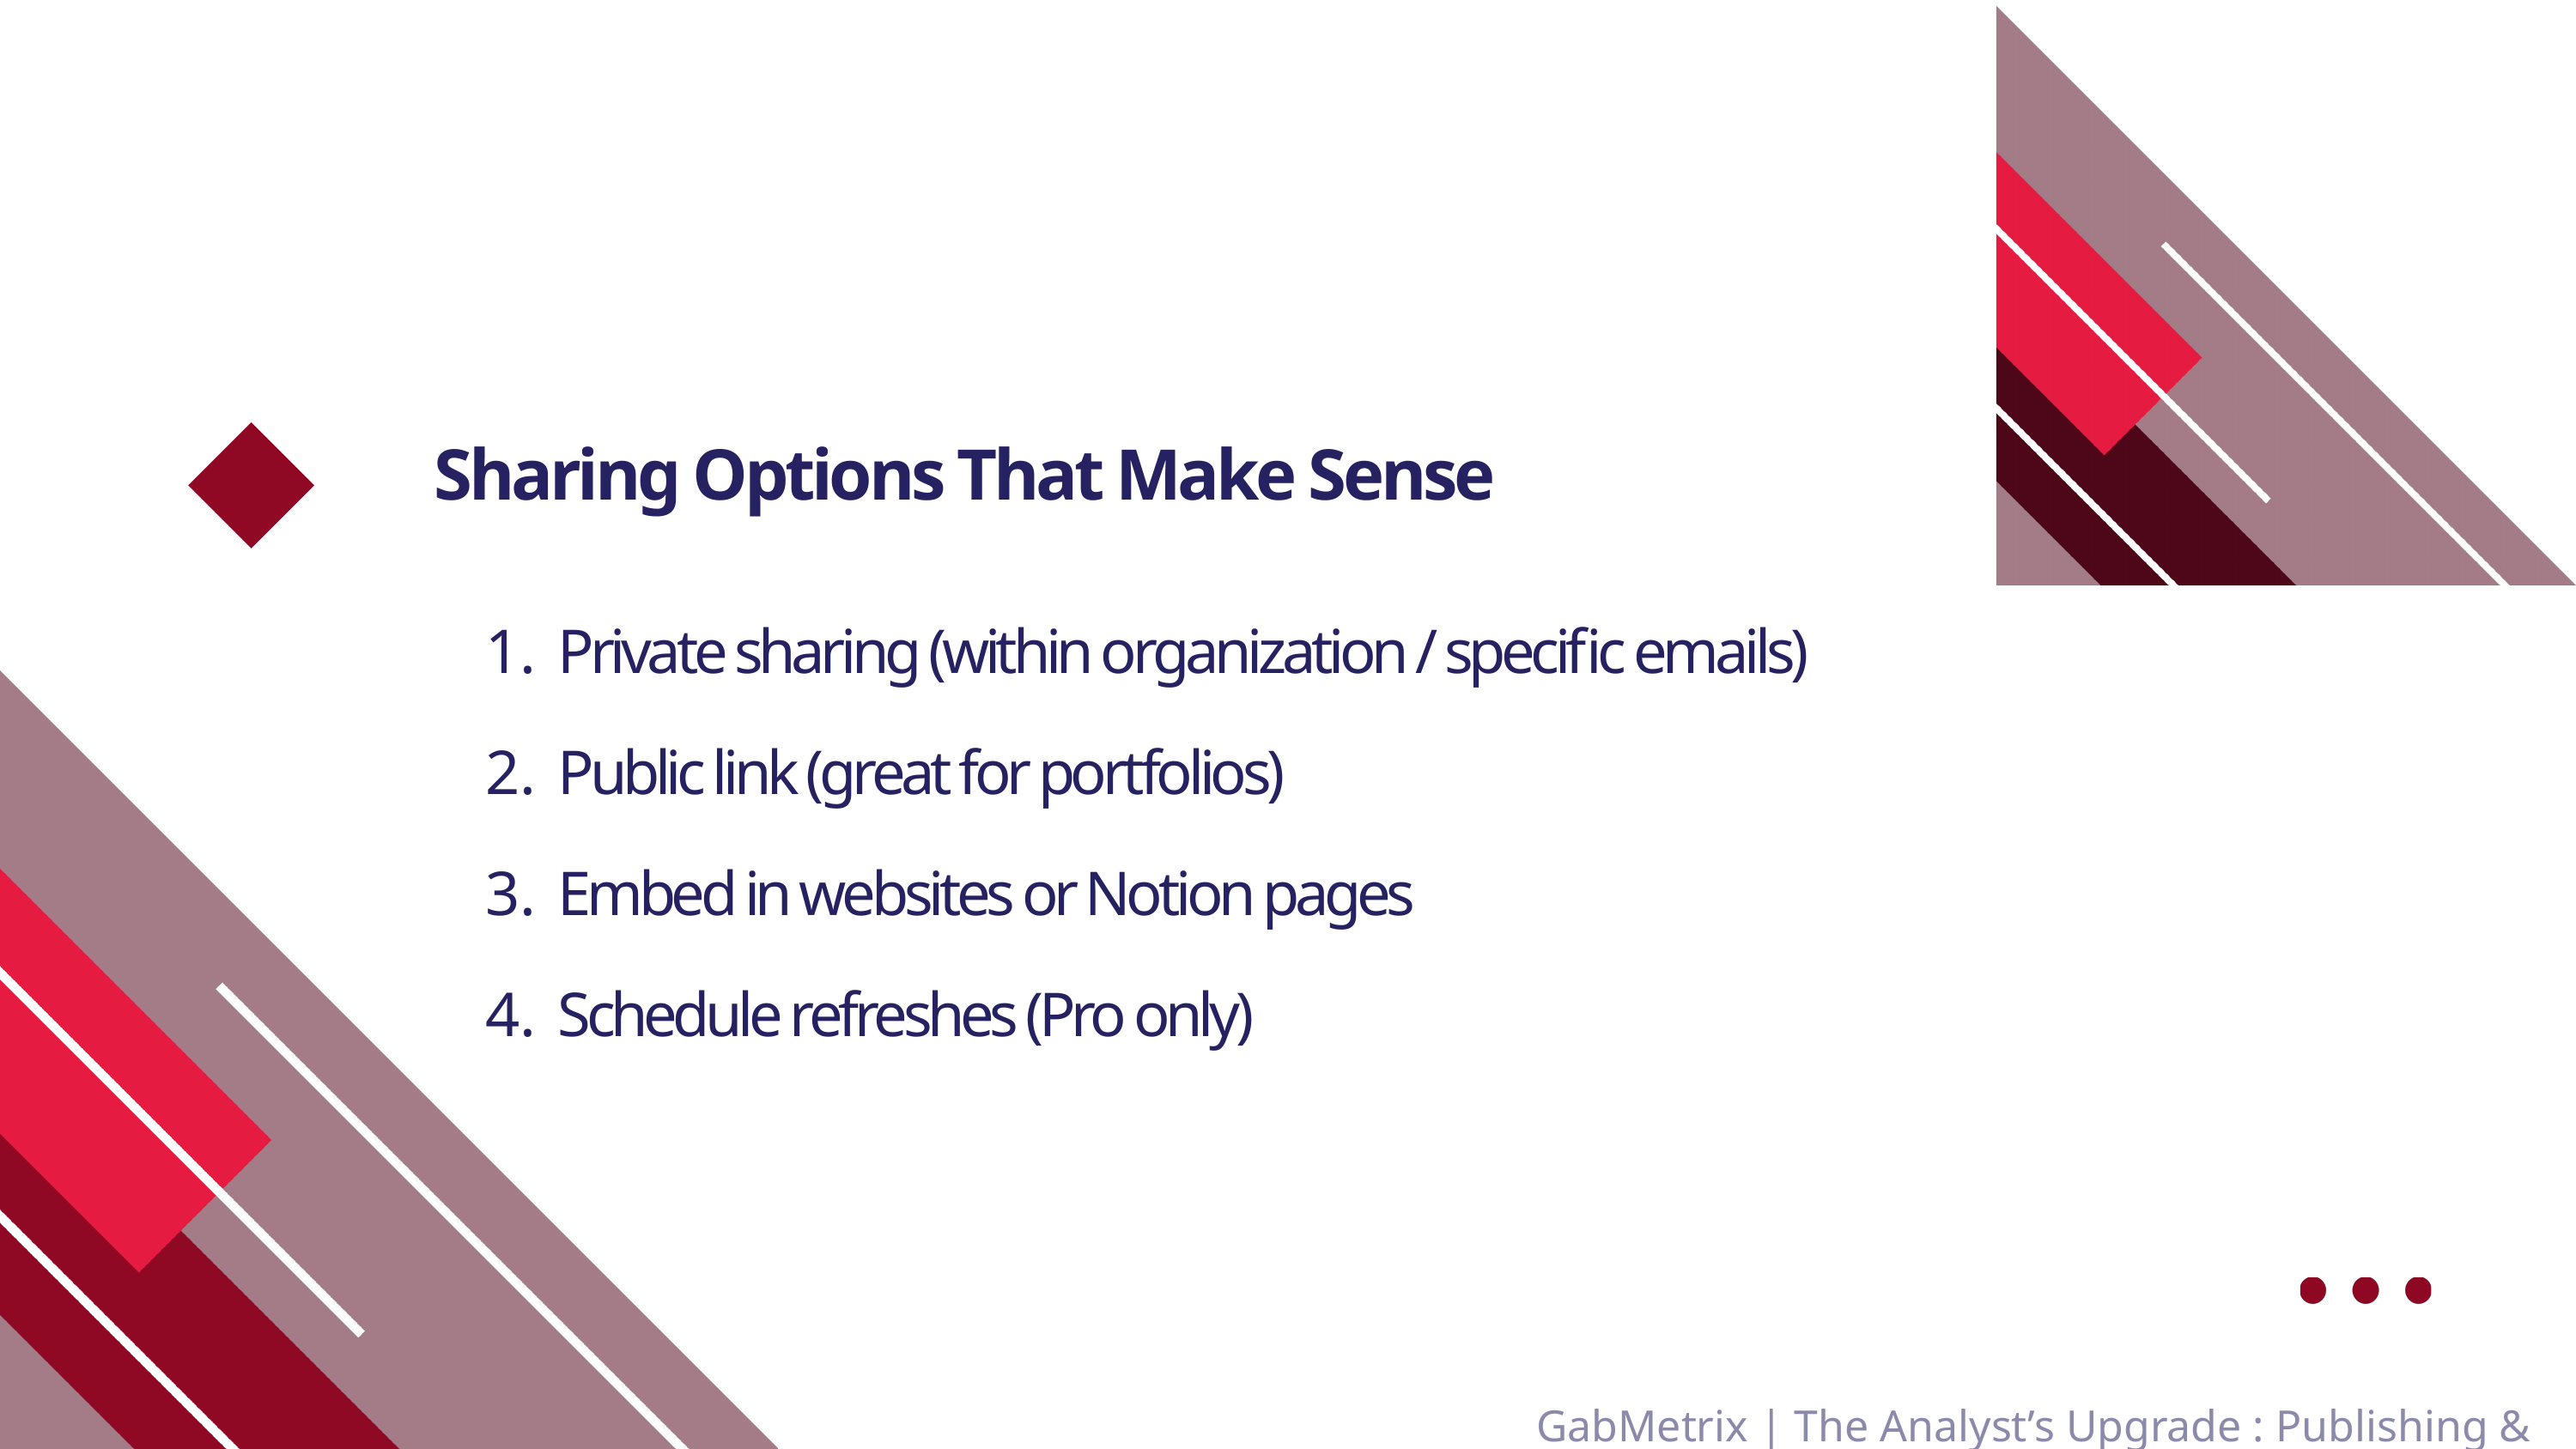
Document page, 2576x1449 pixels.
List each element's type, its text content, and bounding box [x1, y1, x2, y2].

text_box [0, 662, 779, 1449]
text_box GabMetrix | The Analyst’s Upgrade : Publishing & Sharing [1492, 1390, 2576, 1449]
text_box [1996, 5, 2576, 585]
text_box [206, 440, 296, 530]
text_box Private sharing (within organization / specific emails) Public link (great for portfolios) Embed in websites or Notion pages Schedule refreshes (Pro only) [434, 564, 1953, 1049]
text_box [2300, 1277, 2432, 1304]
text_box Sharing Options That Make Sense [434, 460, 2022, 515]
